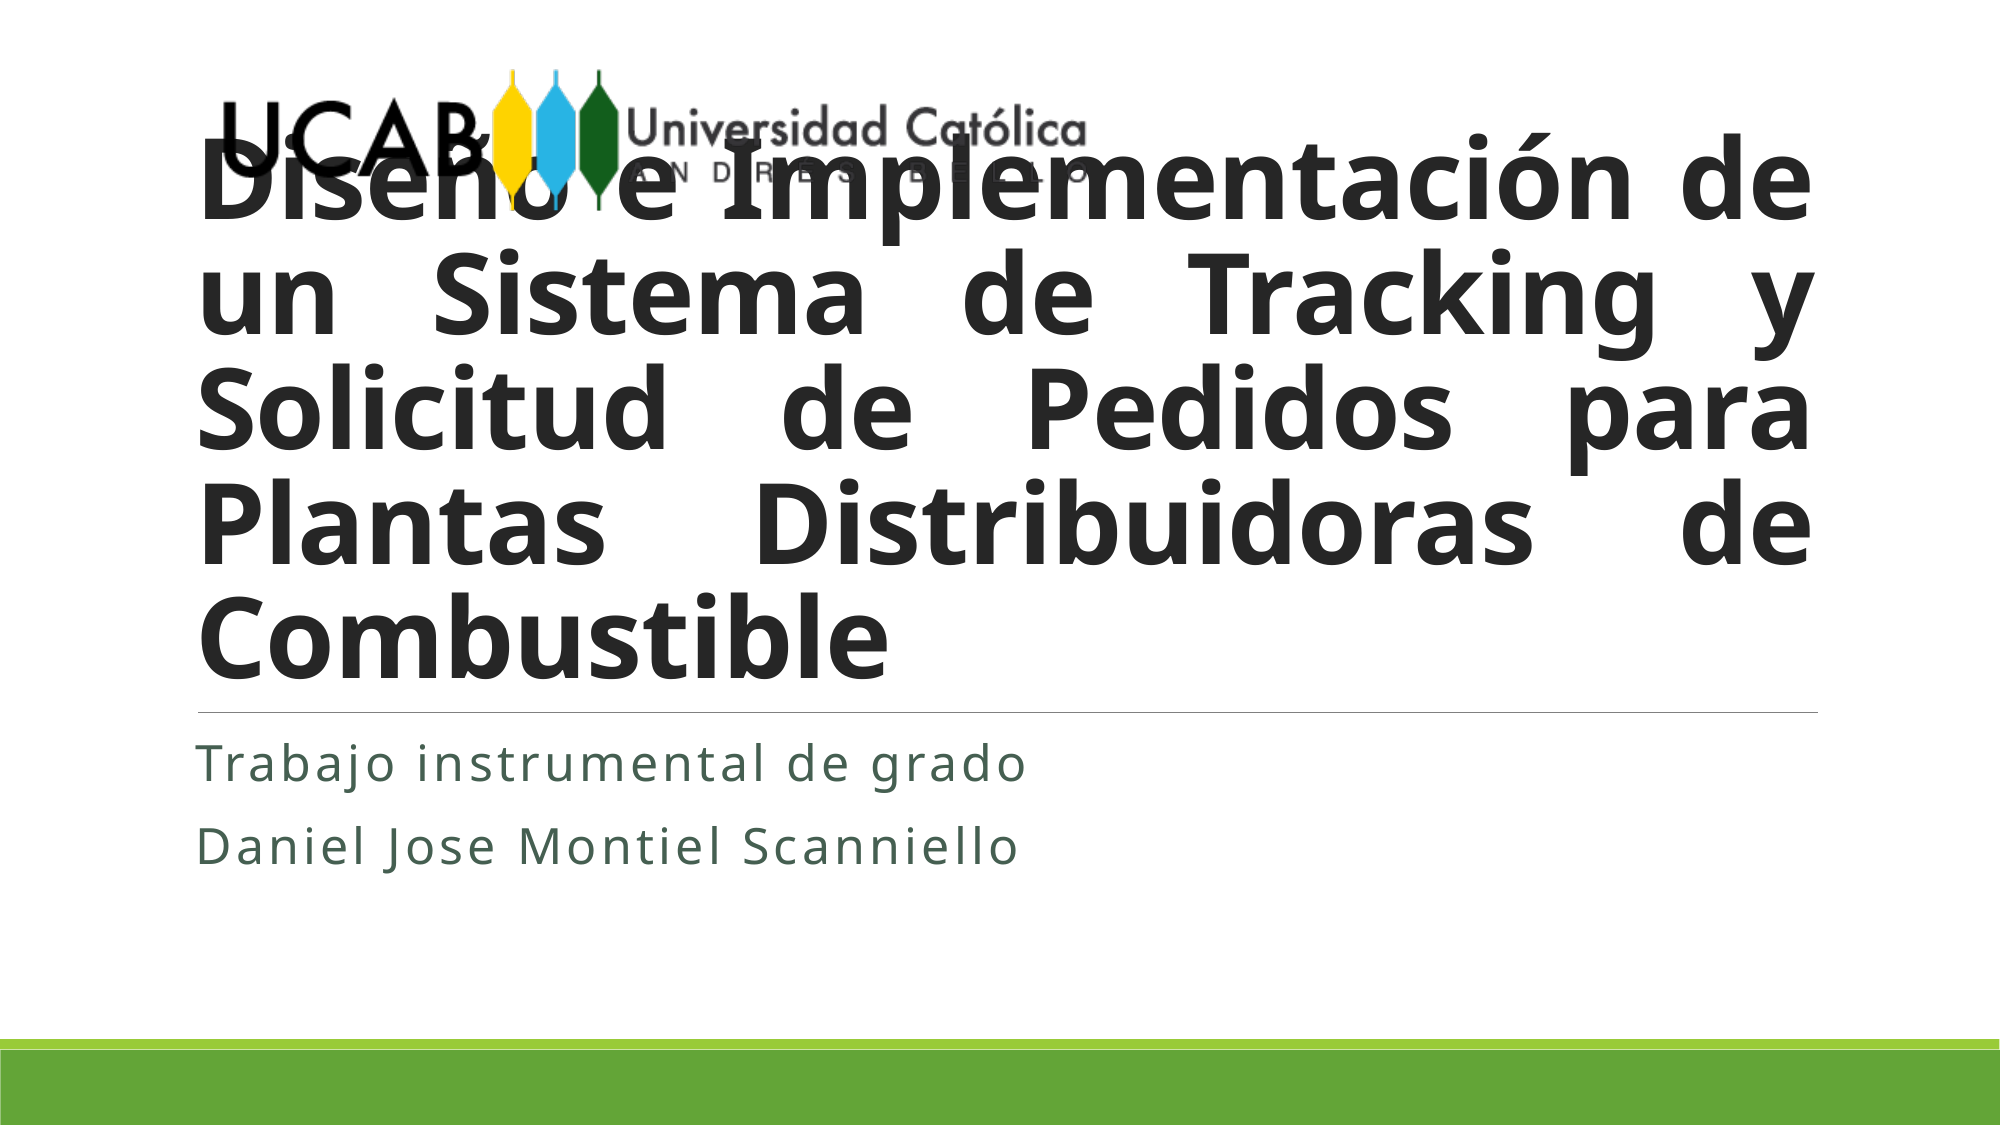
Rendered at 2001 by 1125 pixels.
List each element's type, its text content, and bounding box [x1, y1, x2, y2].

picture [179, 43, 1118, 237]
title Diseño e Implementación de un Sistema de Tracking y Solicitud de Pedidos para Plantas Distribuidoras de Combustible [180, 235, 1830, 710]
subtitle Trabajo instrumental de grado Daniel Jose Montiel Scanniello [180, 730, 1831, 919]
